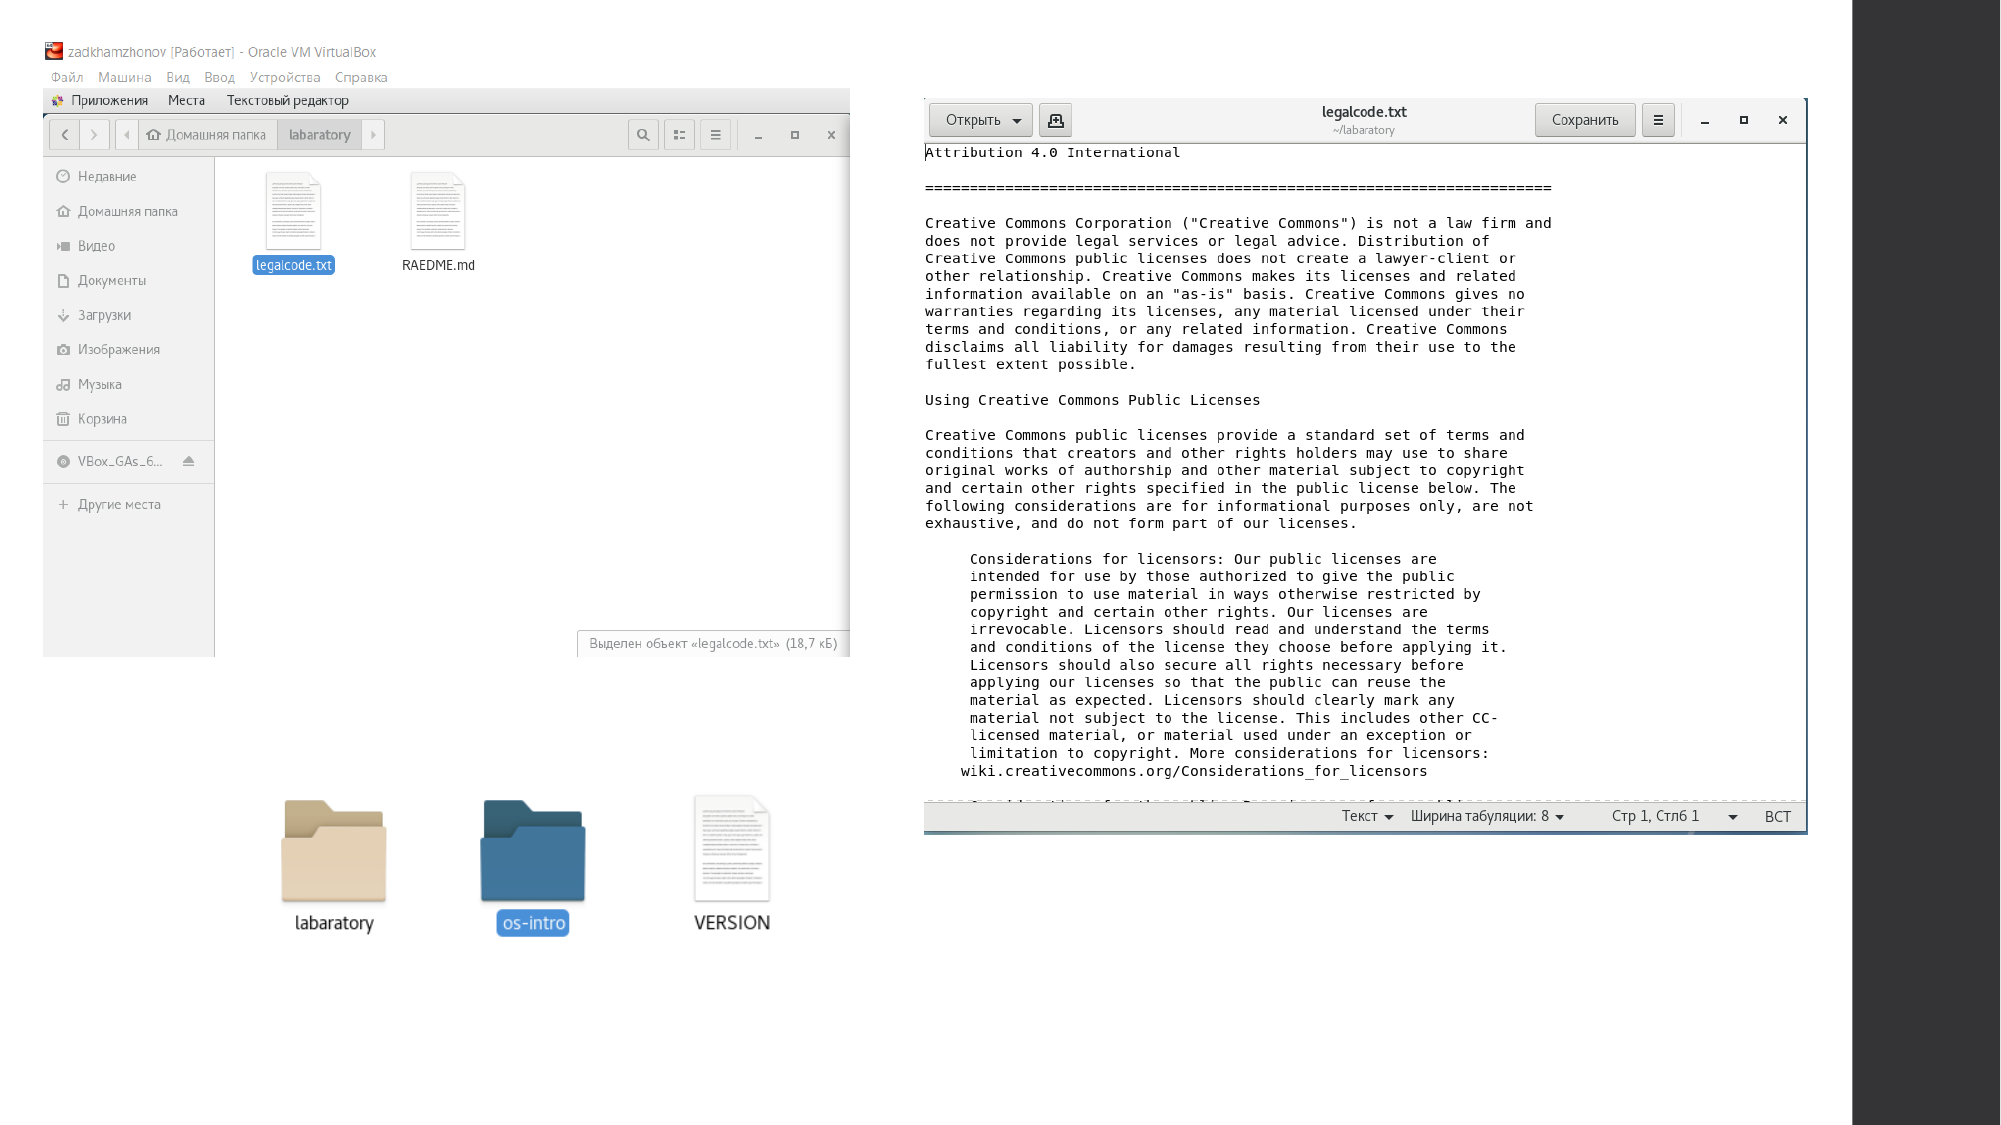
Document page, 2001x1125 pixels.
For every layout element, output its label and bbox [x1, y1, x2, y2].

picture [924, 98, 1809, 835]
list [43, 38, 850, 657]
picture [230, 774, 827, 963]
